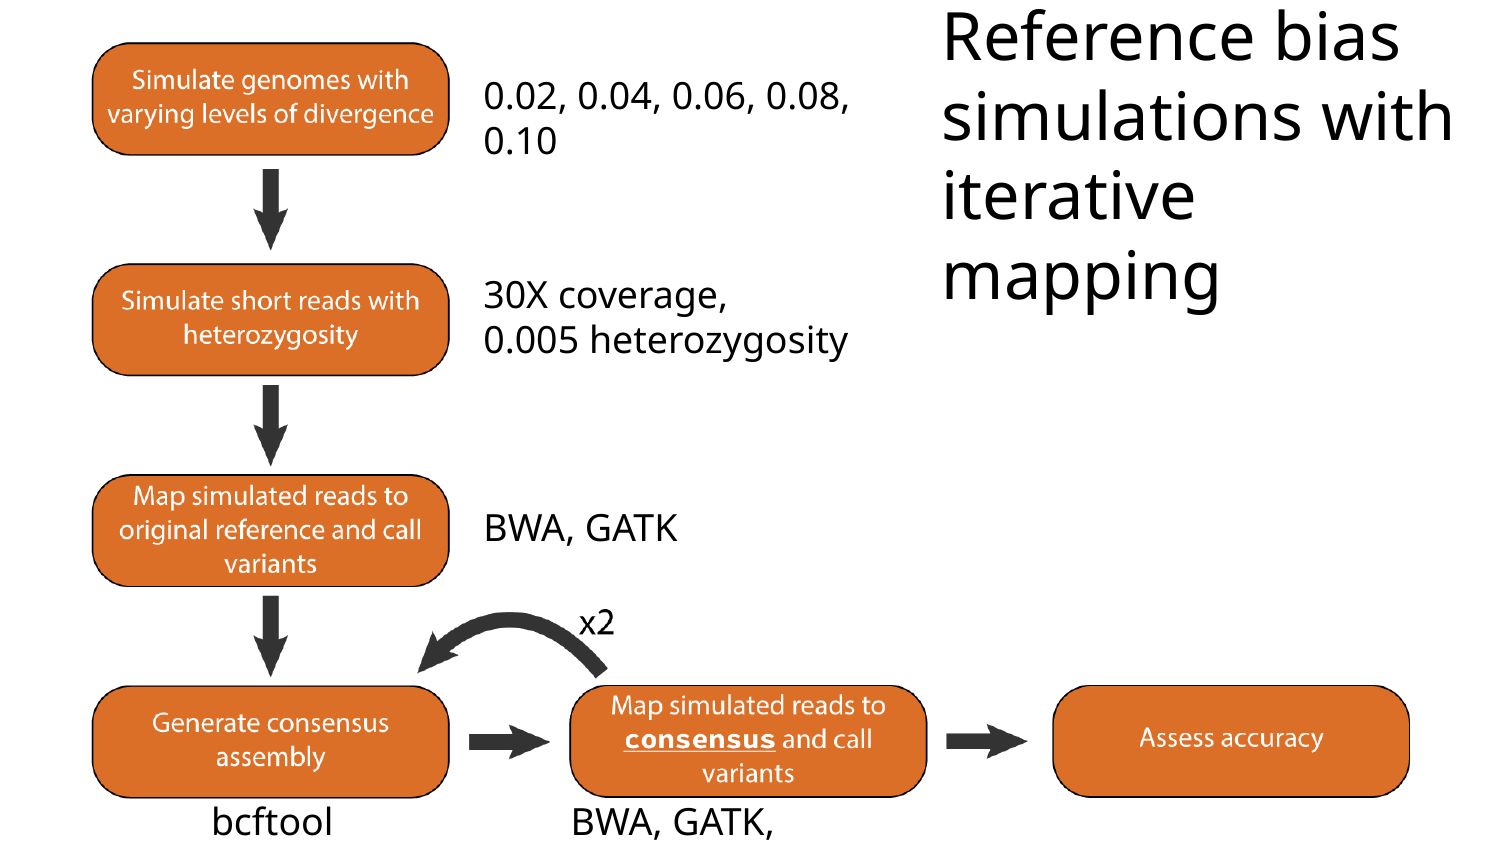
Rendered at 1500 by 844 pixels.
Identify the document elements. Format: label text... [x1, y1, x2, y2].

text_box bcftools [196, 808, 363, 844]
picture [90, 42, 1410, 800]
text_box BWA, GATK, minimap2 [555, 808, 945, 844]
title Reference bias simulations with iterative mapping [926, 21, 1500, 286]
